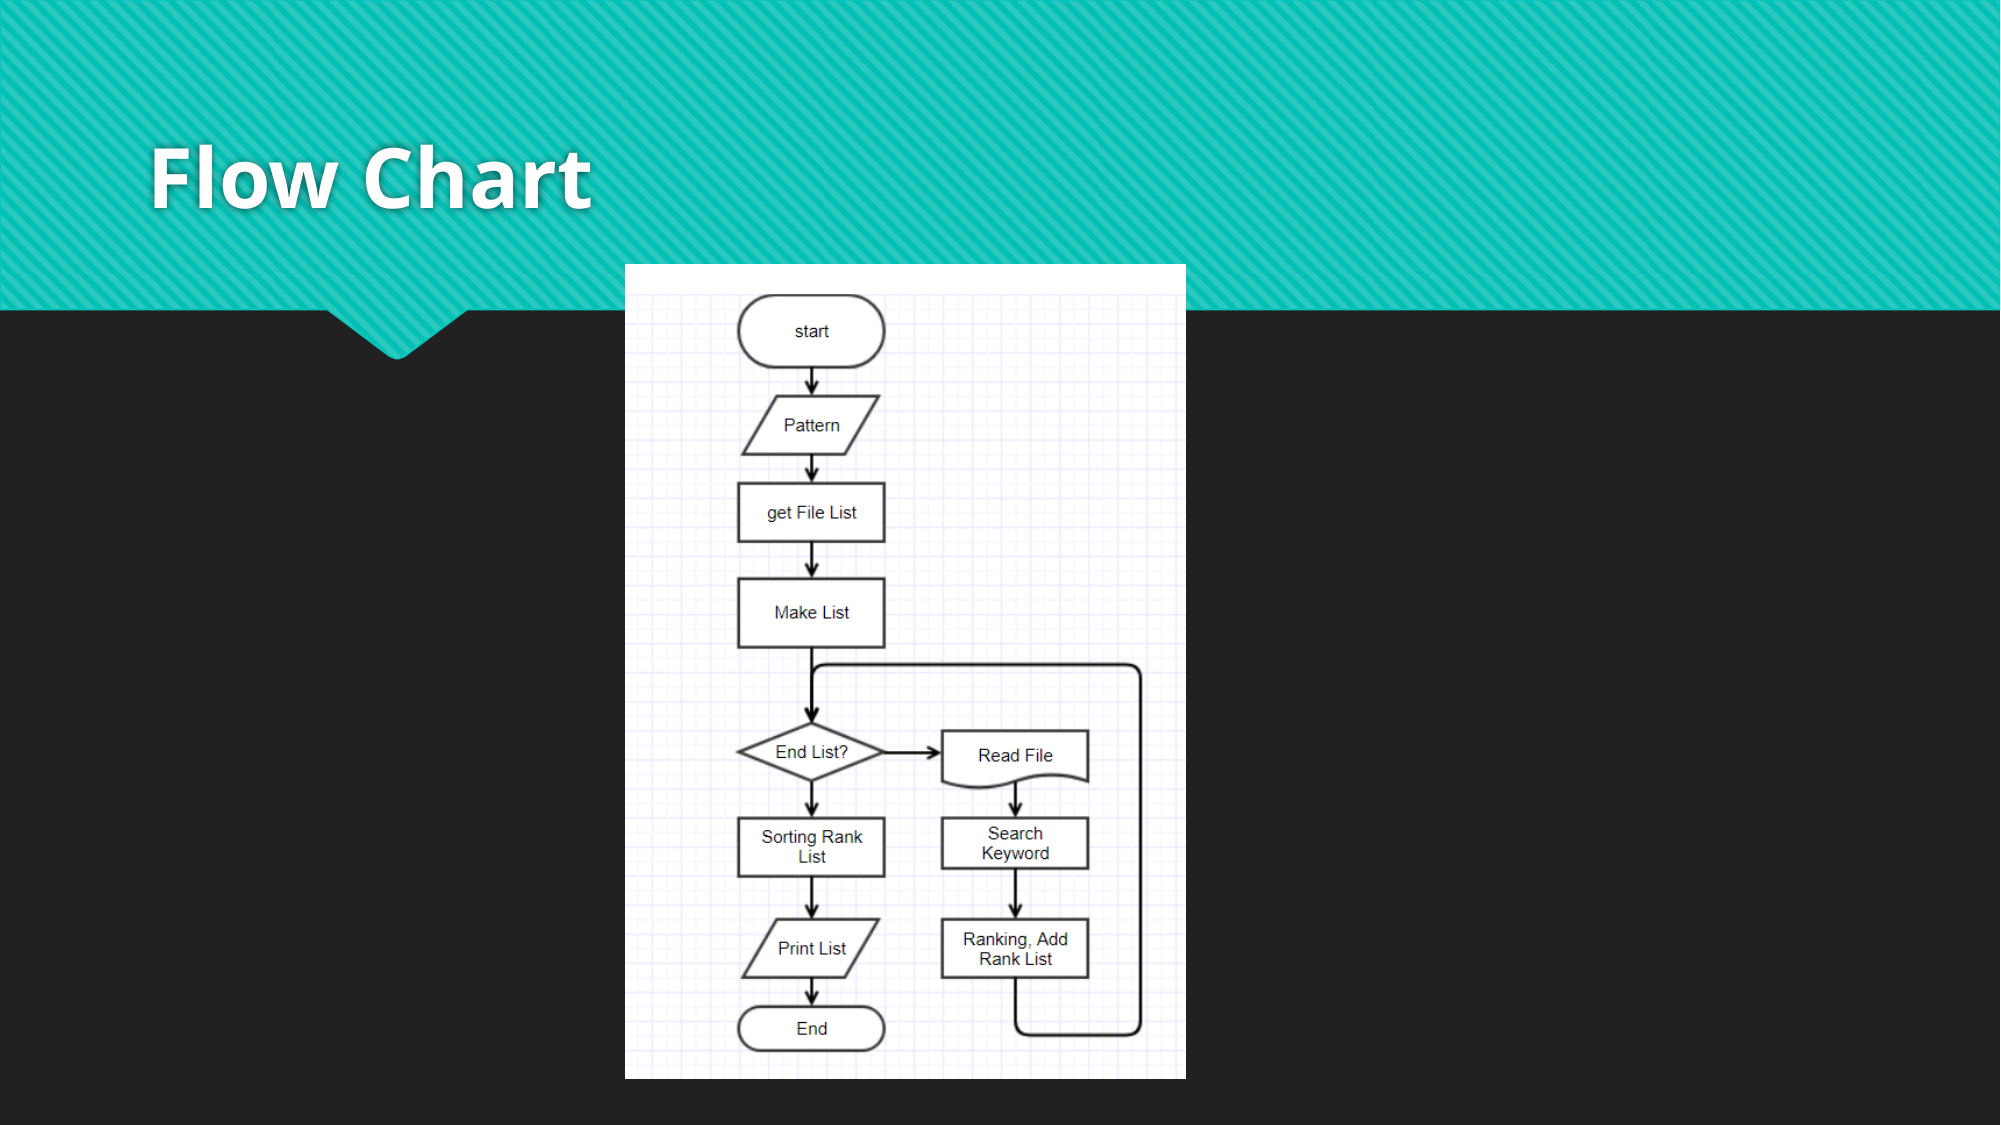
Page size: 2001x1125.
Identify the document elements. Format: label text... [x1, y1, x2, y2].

picture [624, 263, 1186, 1079]
title Flow Chart [132, 73, 1868, 233]
